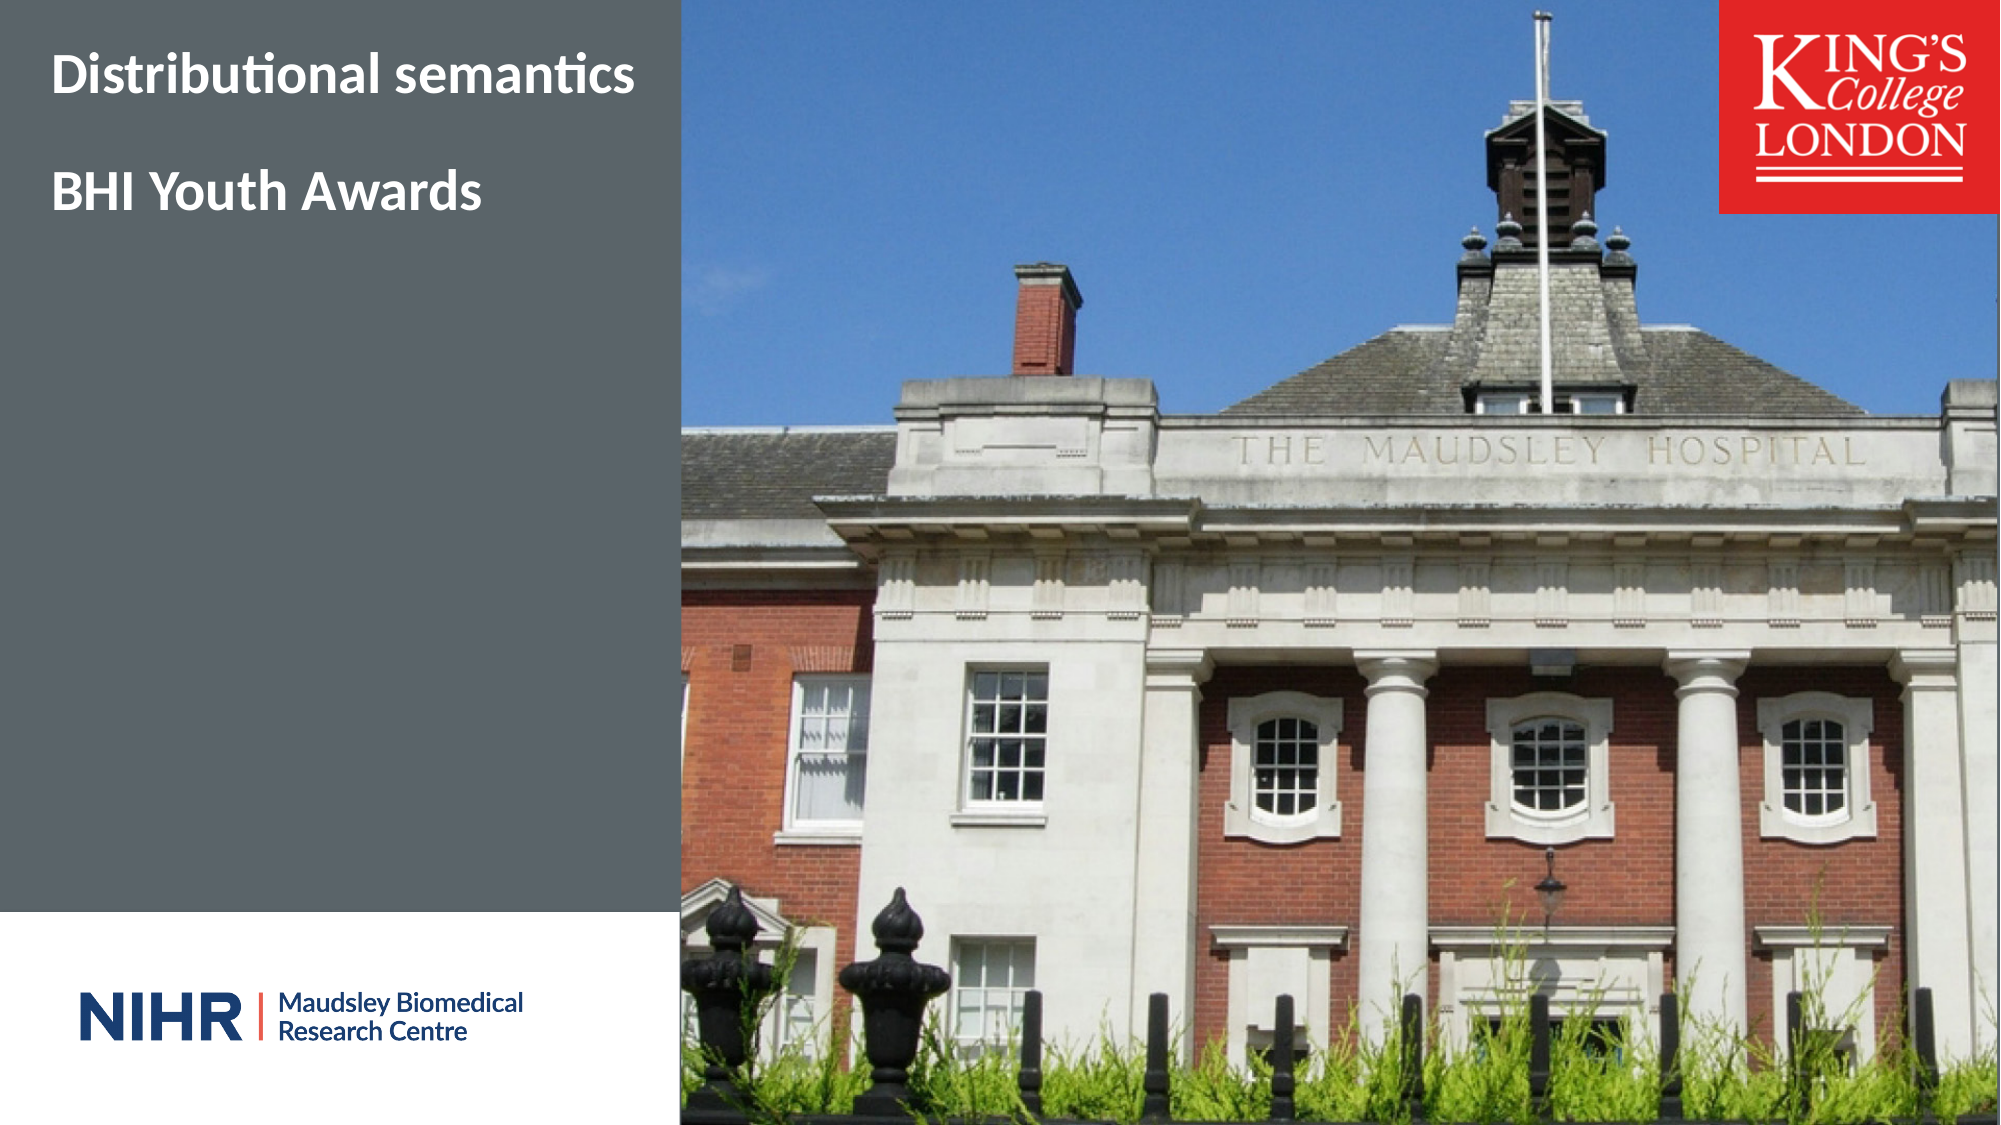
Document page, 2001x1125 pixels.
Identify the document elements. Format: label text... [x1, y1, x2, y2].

picture [50, 956, 552, 1076]
text_box [0, 911, 680, 1125]
picture [681, 0, 2000, 1125]
title Distributional semantics BHI Youth Awards [50, 49, 680, 535]
